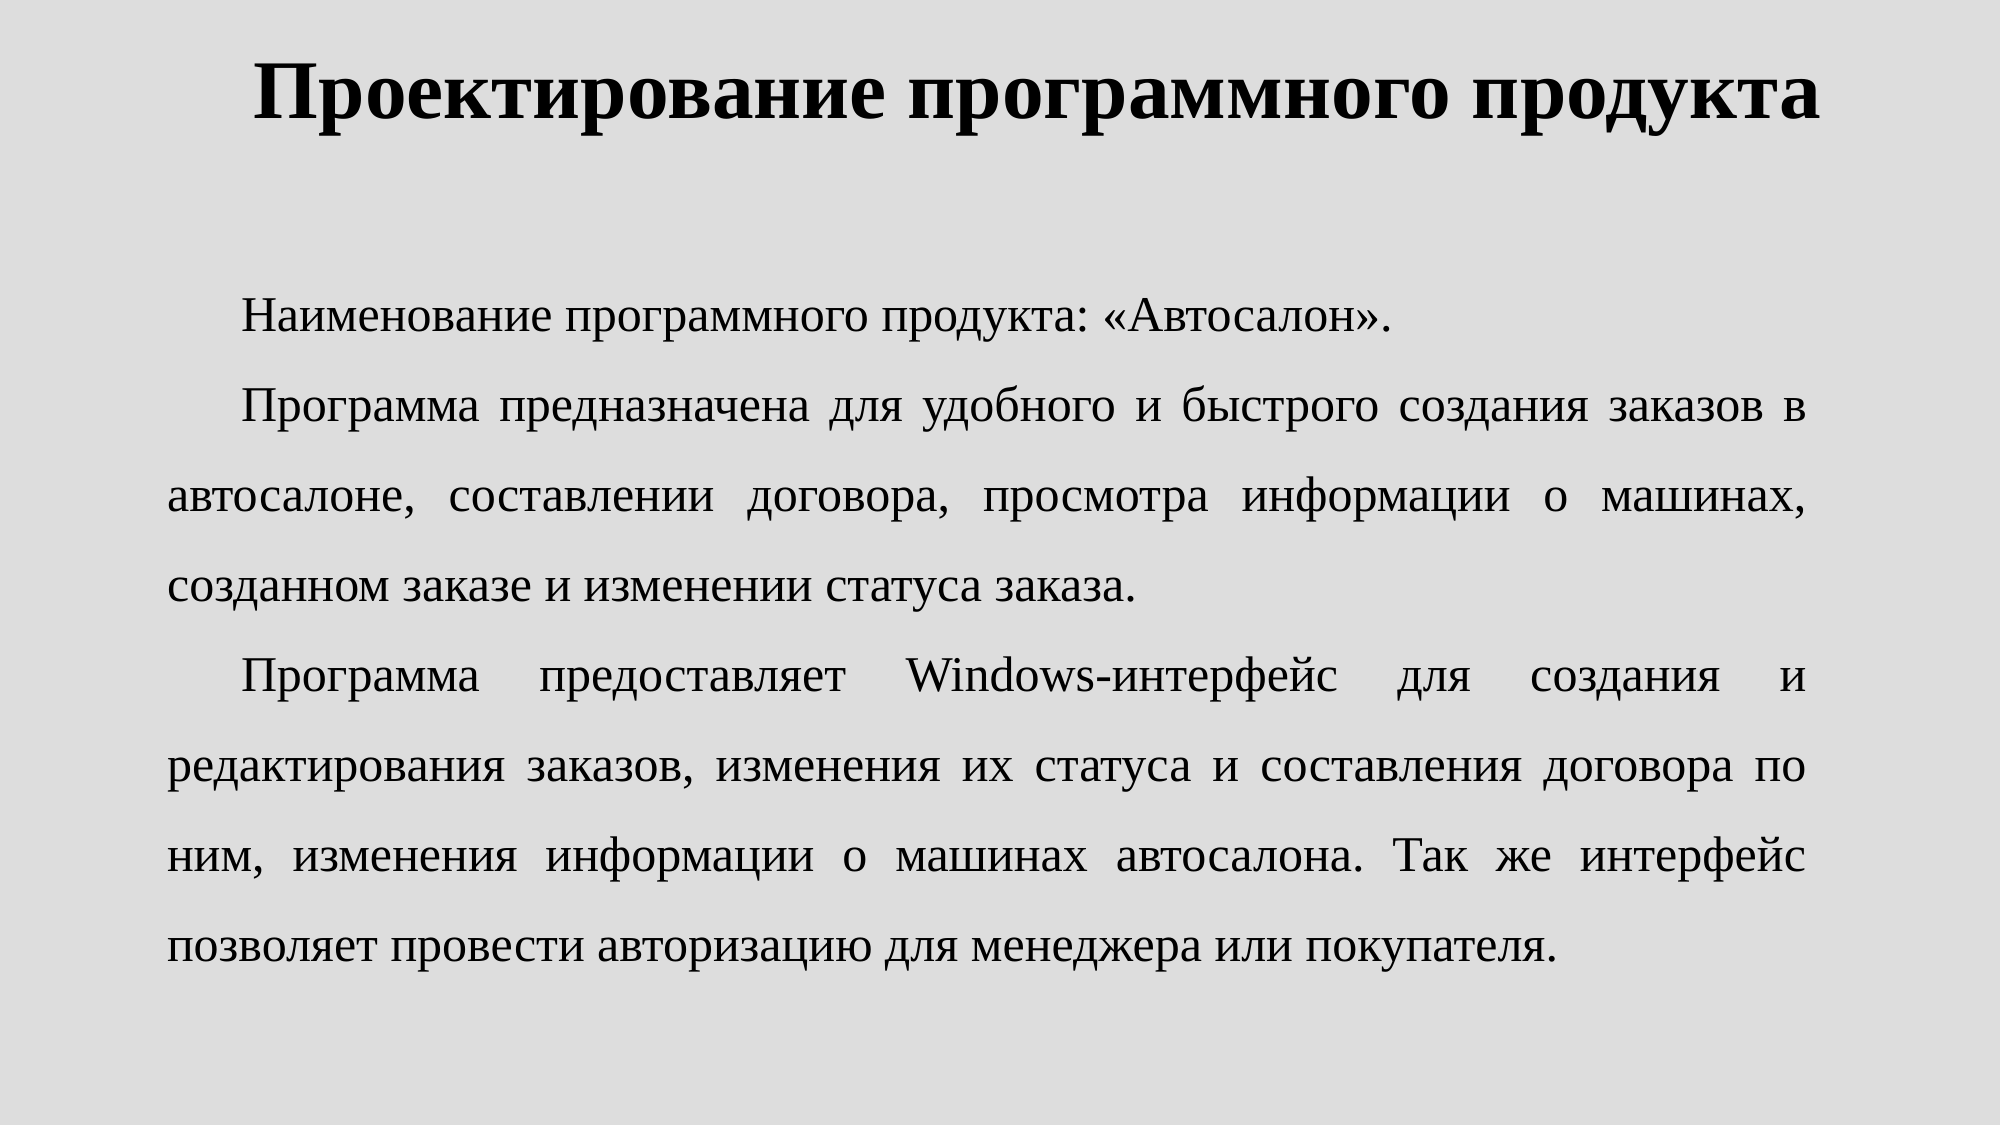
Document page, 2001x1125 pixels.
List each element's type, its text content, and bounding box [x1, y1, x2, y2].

text_box Наименование программного продукта: «Автосалон». Программа предназначена для удобного и быстрого создания заказов в автосалоне, составлении договора, просмотра информации о машинах, созданном заказе и изменении статуса заказа. Программа предоставляет Windows-интерфейс для создания и редактирования заказов, изменения их статуса и составления договора по ним, изменения информации о машинах автосалона. Так же интерфейс позволяет провести авторизацию для менеджера или покупателя. [152, 243, 1852, 979]
title Проектирование программного продукта [224, 38, 1852, 145]
